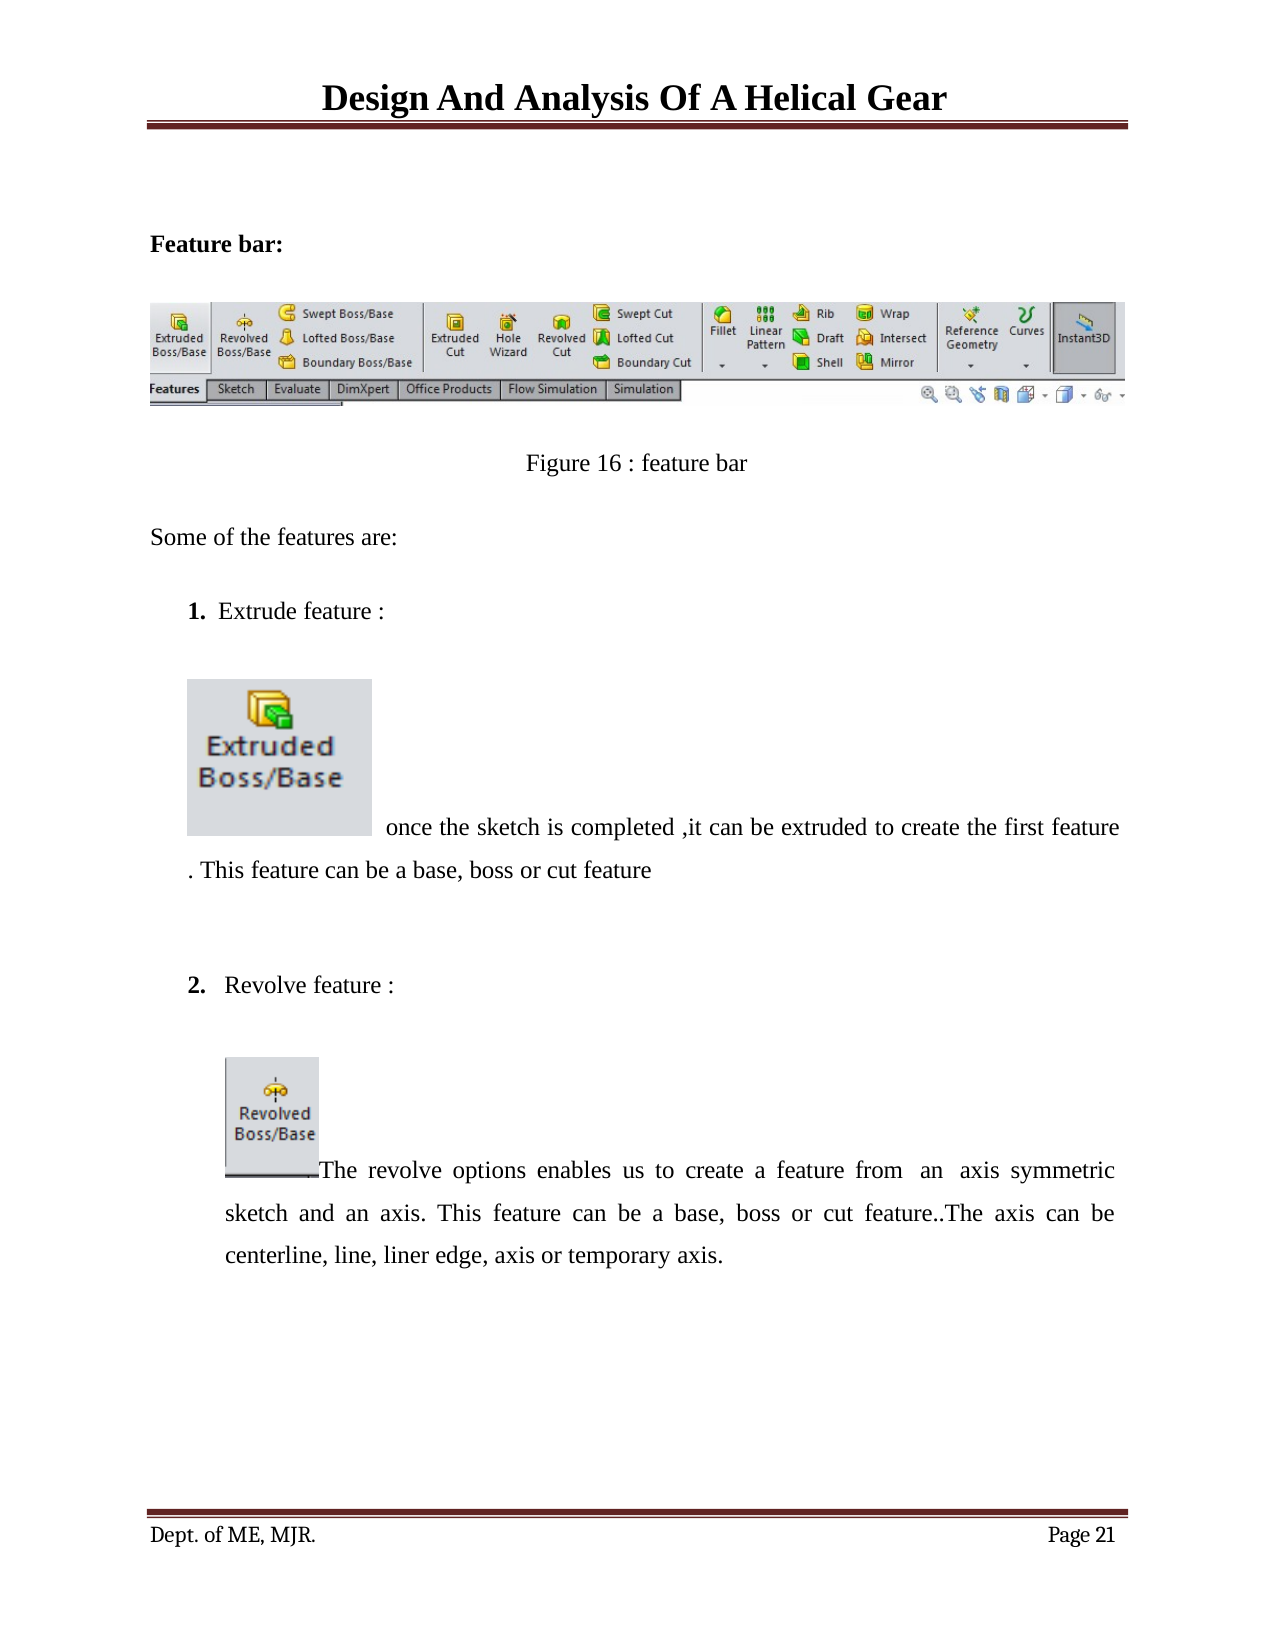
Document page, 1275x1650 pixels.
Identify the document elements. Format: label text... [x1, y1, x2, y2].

text_box [146, 123, 1129, 130]
picture [224, 1056, 319, 1178]
text_box once the sketch is completed ,it can be extruded to create the first feature . This feature can be a base, boss or cut feature [185, 795, 1127, 884]
slide_number Page 10 [1045, 1518, 1132, 1650]
text_box Design And Analysis Of A Helical Gear [319, 70, 956, 118]
text_box [146, 1508, 1129, 1519]
text_box 2. Revolve feature : [185, 966, 399, 999]
text_box Figure 16 : feature bar Some of the features are: 1. Extrude feature : [147, 444, 752, 625]
picture [187, 679, 373, 837]
text_box Feature bar: [147, 225, 288, 258]
footer Dept. of ME, MJR. [147, 1518, 320, 1650]
text_box The revolve options enables us to create a feature from an axis symmetric sketch and an axis. This feature can be a base, boss or cut feature..The axis can be centerline, line, liner edge, axis or temporary axis. [222, 1138, 1127, 1269]
picture [149, 301, 1126, 406]
